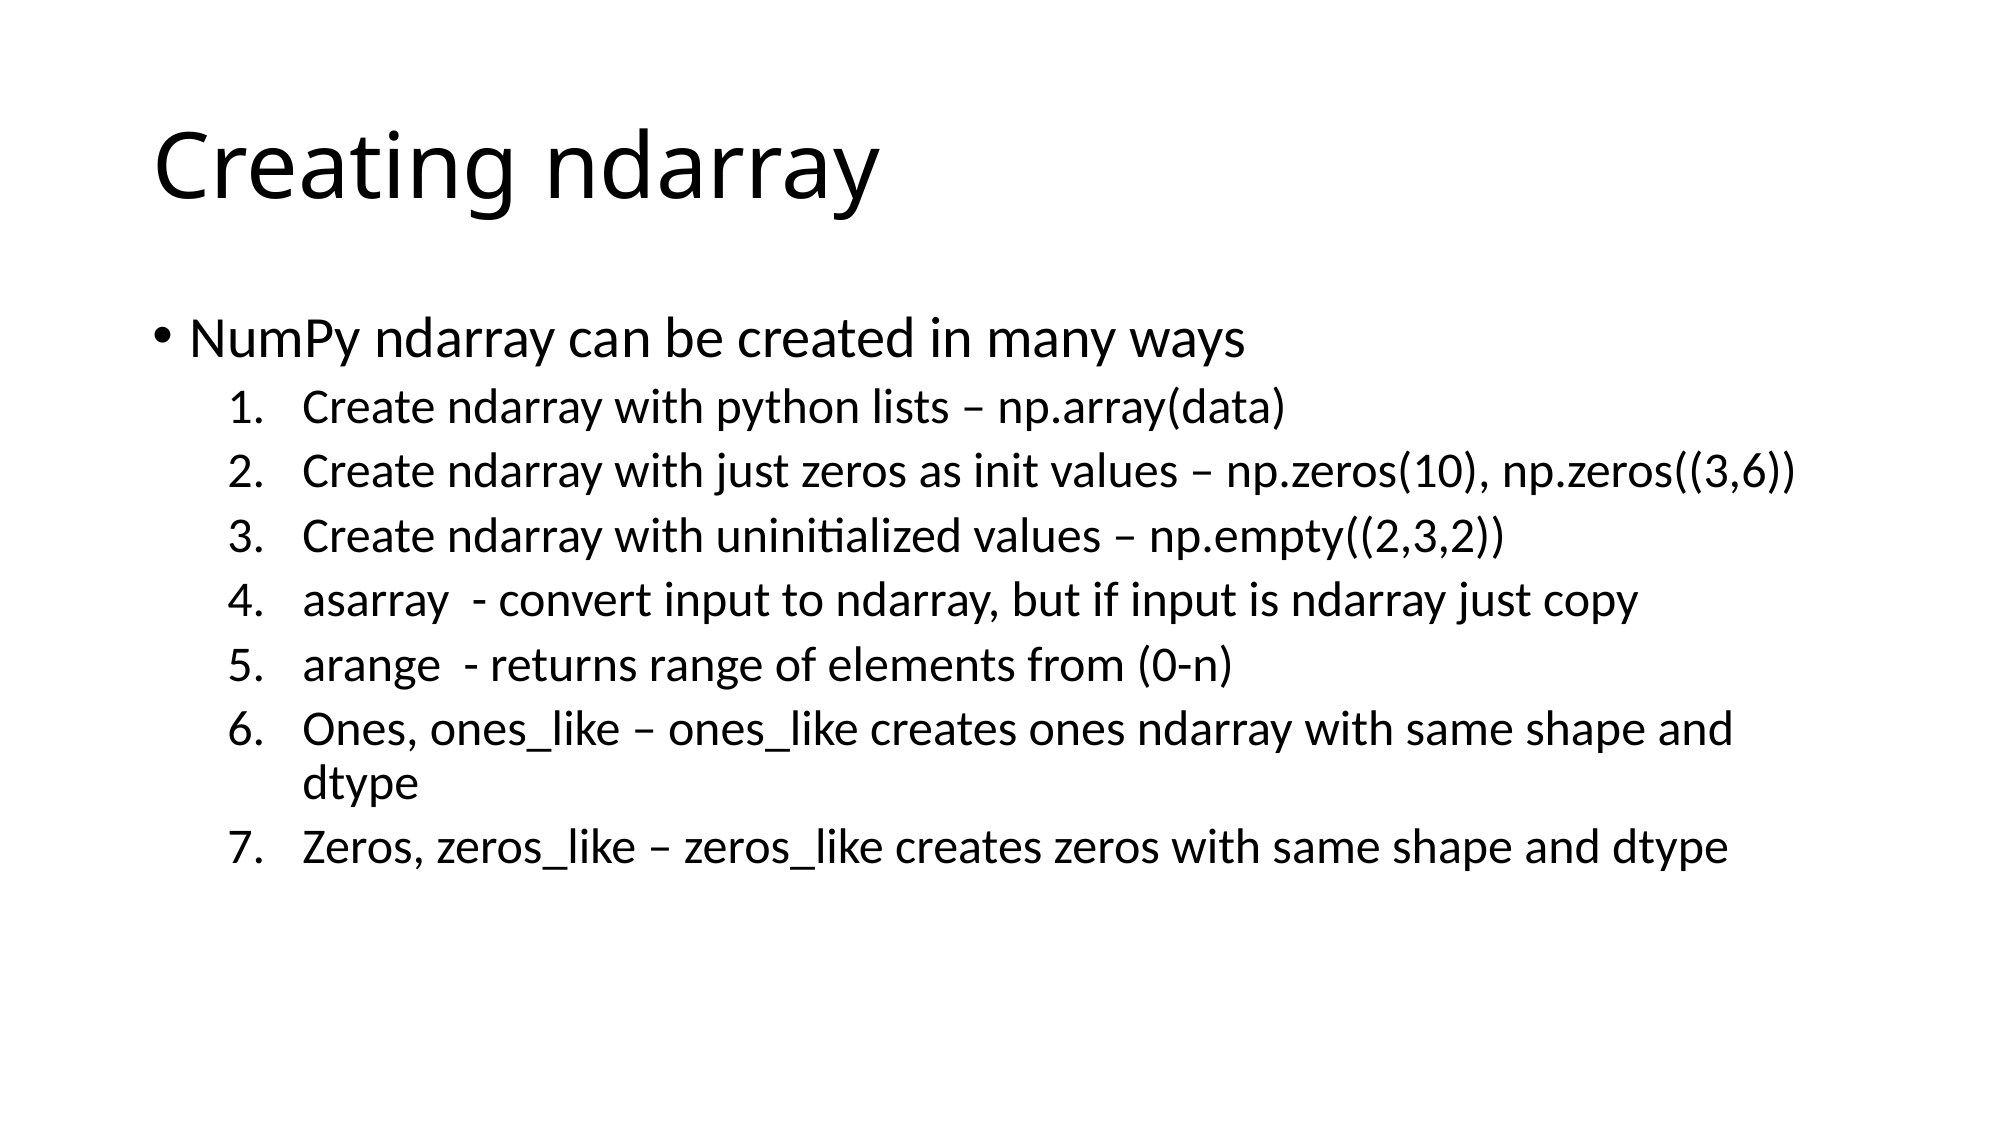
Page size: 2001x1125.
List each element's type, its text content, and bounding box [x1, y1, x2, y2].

list NumPy ndarray can be created in many ways Create ndarray with python lists – np.array(data) Create ndarray with just zeros as init values – np.zeros(10), np.zeros((3,6)) Create ndarray with uninitialized values – np.empty((2,3,2)) asarray - convert input to ndarray, but if input is ndarray just copy arange - returns range of elements from (0-n) Ones, ones_like – ones_like creates ones ndarray with same shape and dtype Zeros, zeros_like – zeros_like creates zeros with same shape and dtype [137, 299, 1863, 1014]
title Creating ndarray [137, 59, 1863, 278]
